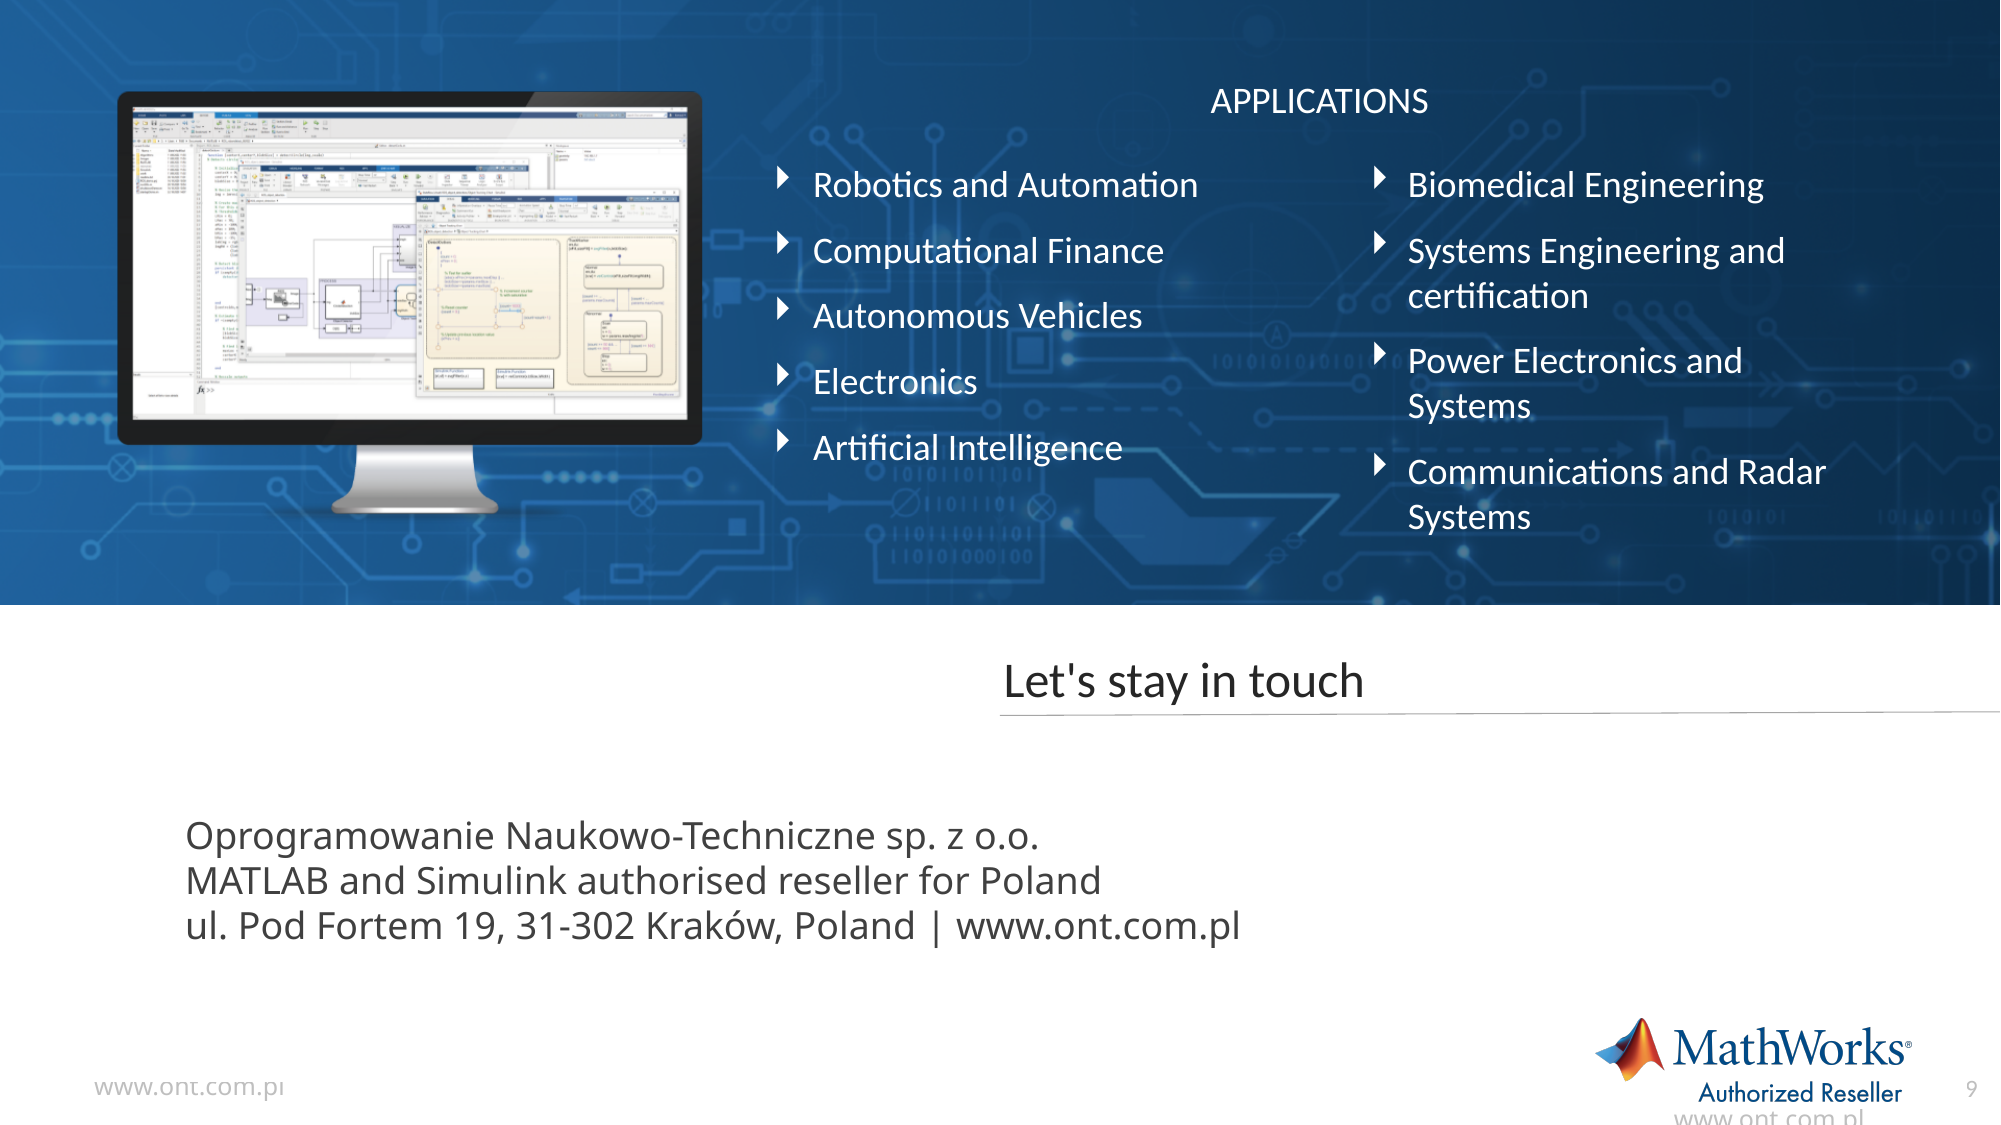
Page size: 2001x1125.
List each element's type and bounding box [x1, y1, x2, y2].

picture [1595, 1018, 1912, 1102]
picture [0, 0, 2000, 605]
